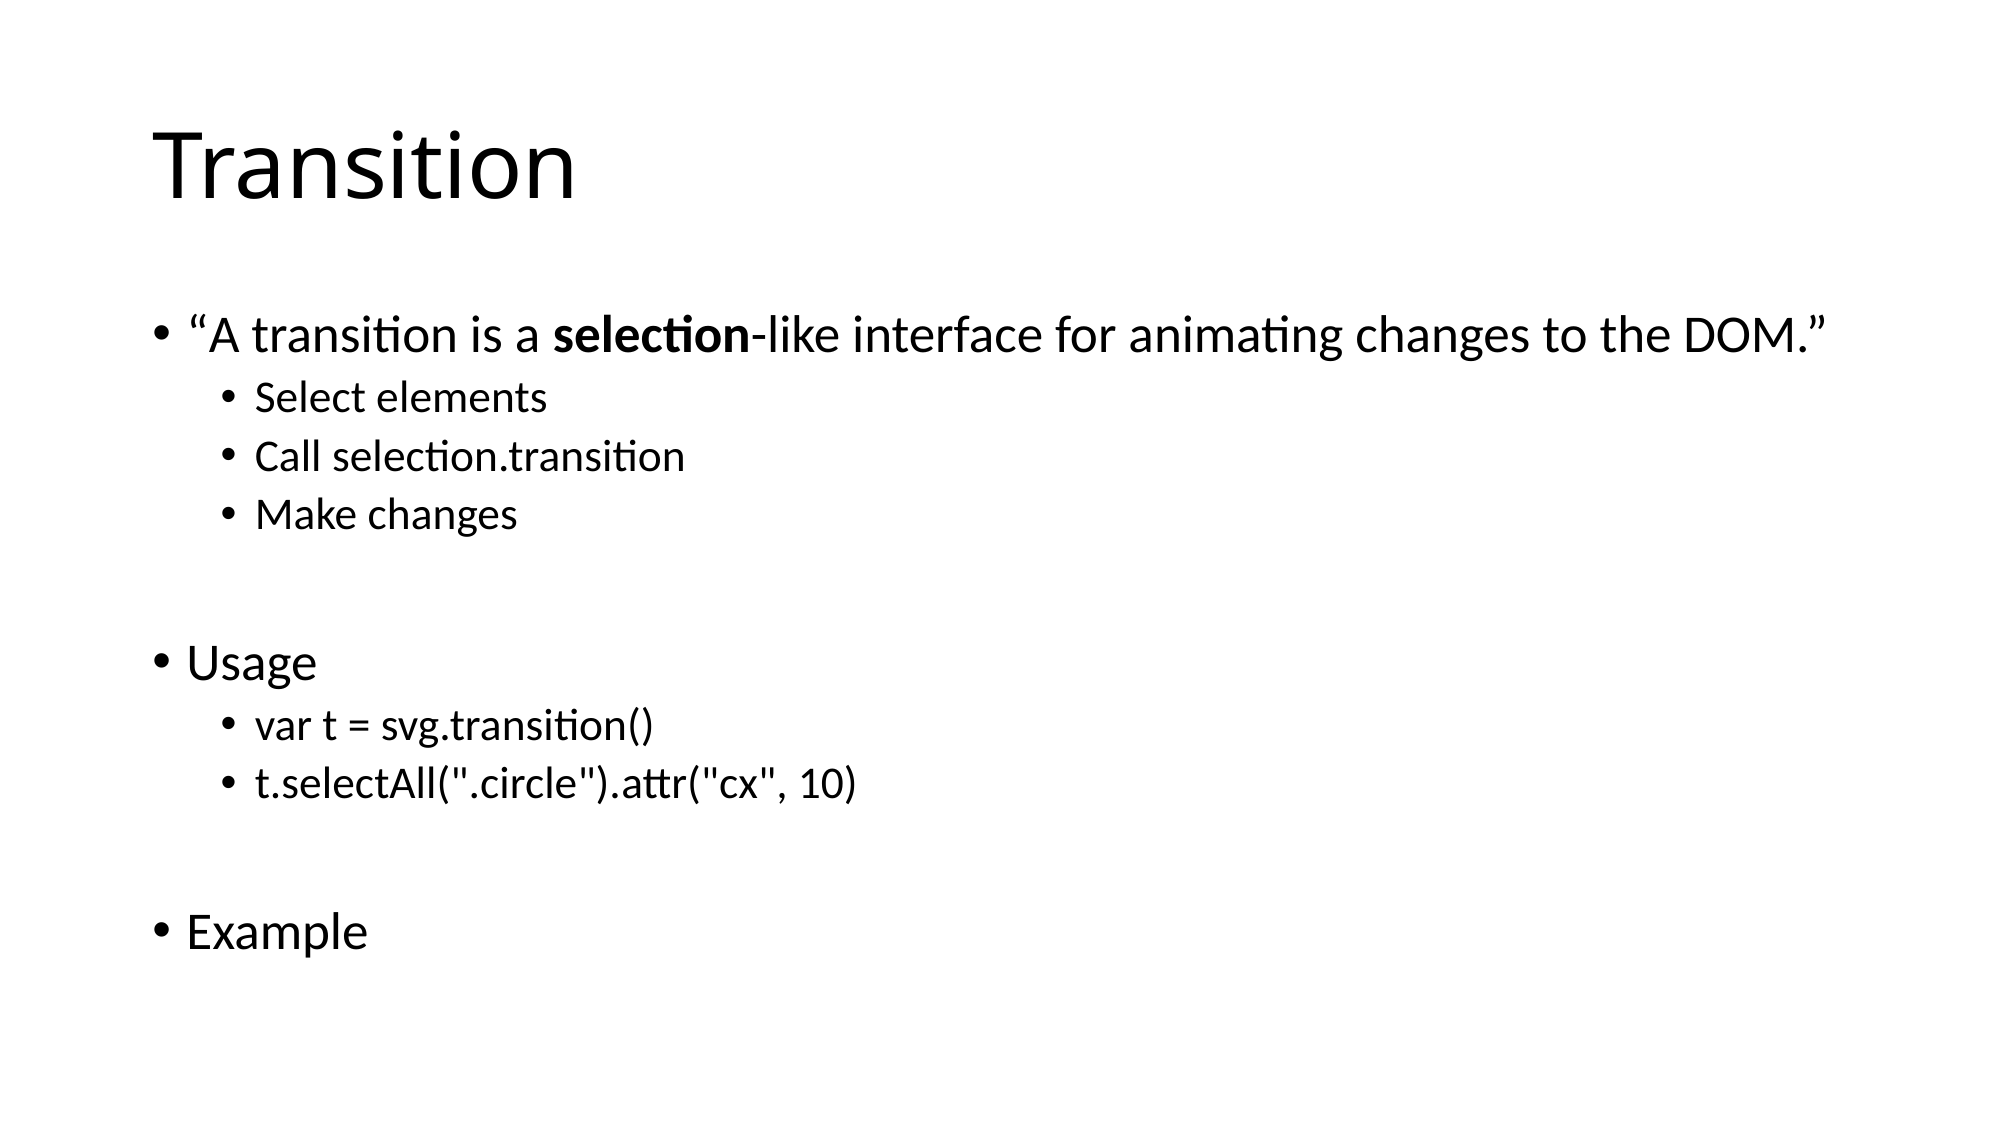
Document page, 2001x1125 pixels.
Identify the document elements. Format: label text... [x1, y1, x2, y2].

title Transition [137, 59, 1863, 278]
list “A transition is a selection-like interface for animating changes to the DOM.” Select elements Call selection.transition Make changes Usage var t = svg.transition() t.selectAll(".circle").attr("cx", 10) Example [137, 299, 1863, 1014]
